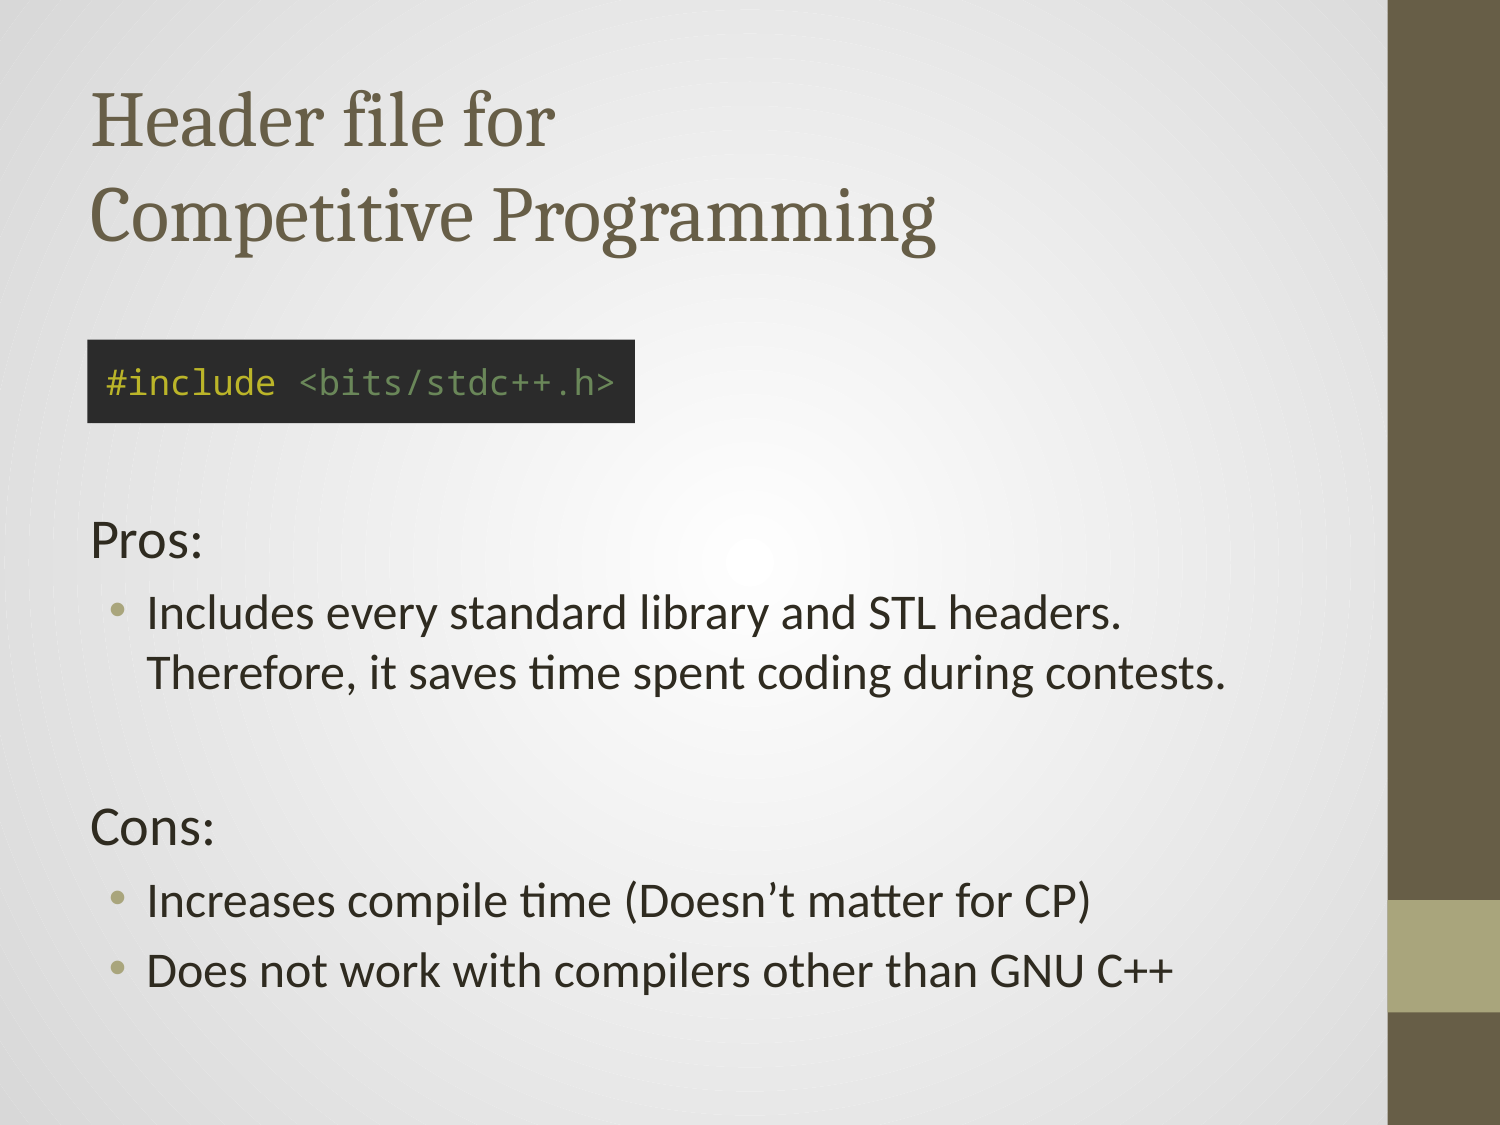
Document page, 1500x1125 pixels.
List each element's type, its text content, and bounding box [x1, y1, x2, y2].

text_box #include <bits/stdc++.h> [87, 339, 635, 424]
title Header file for Competitive Programming [75, 68, 1325, 256]
list Pros: Includes every standard library and STL headers. Therefore, it saves time spent coding during contests. Cons: Increases compile time (Doesn’t matter for CP) Does not work with compilers other than GNU C++ [75, 285, 1350, 1073]
